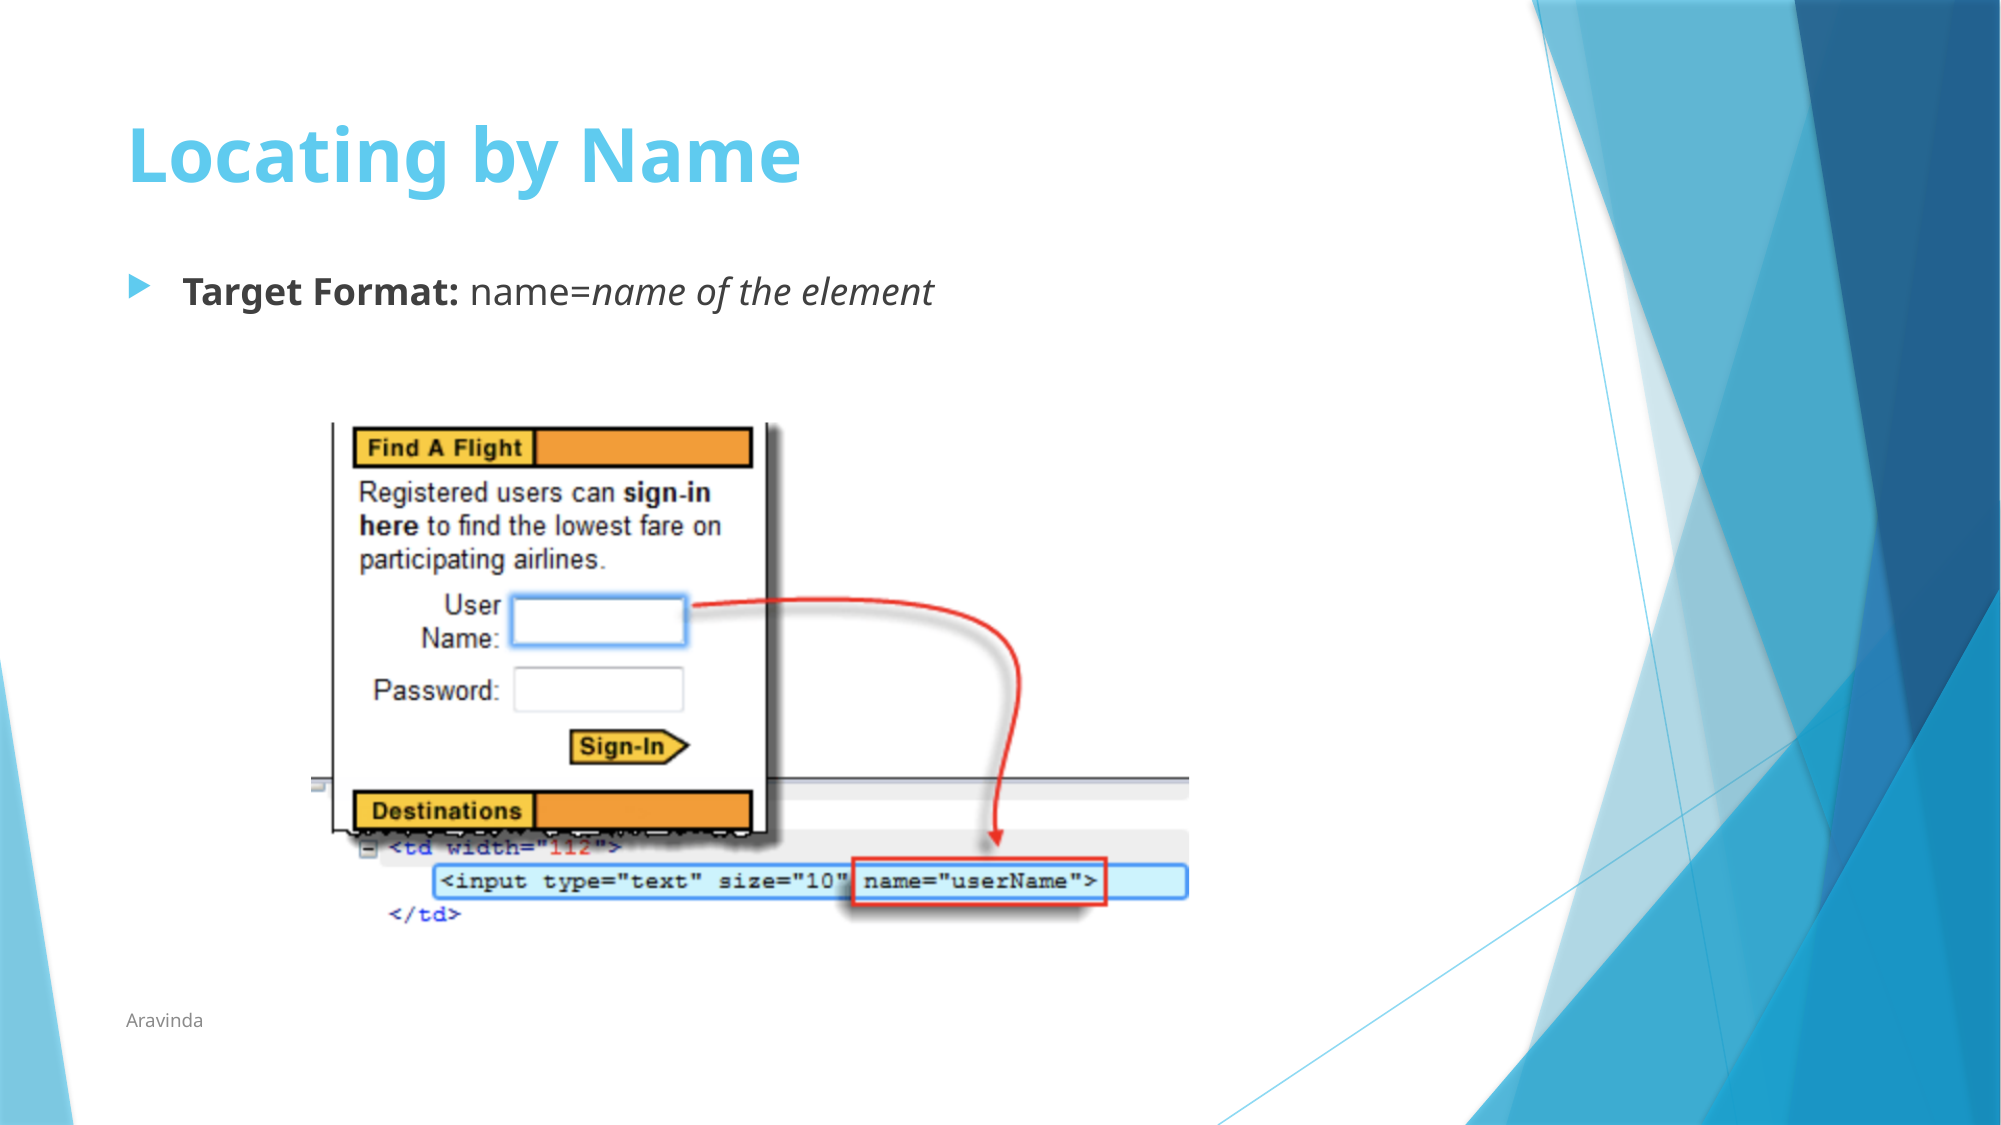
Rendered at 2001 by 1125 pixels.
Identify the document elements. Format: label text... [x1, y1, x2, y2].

title Locating by Name [111, 99, 1522, 260]
list Target Format: name=name of the element [111, 260, 1522, 898]
footer Aravinda [111, 991, 1145, 1051]
picture [311, 409, 1211, 941]
